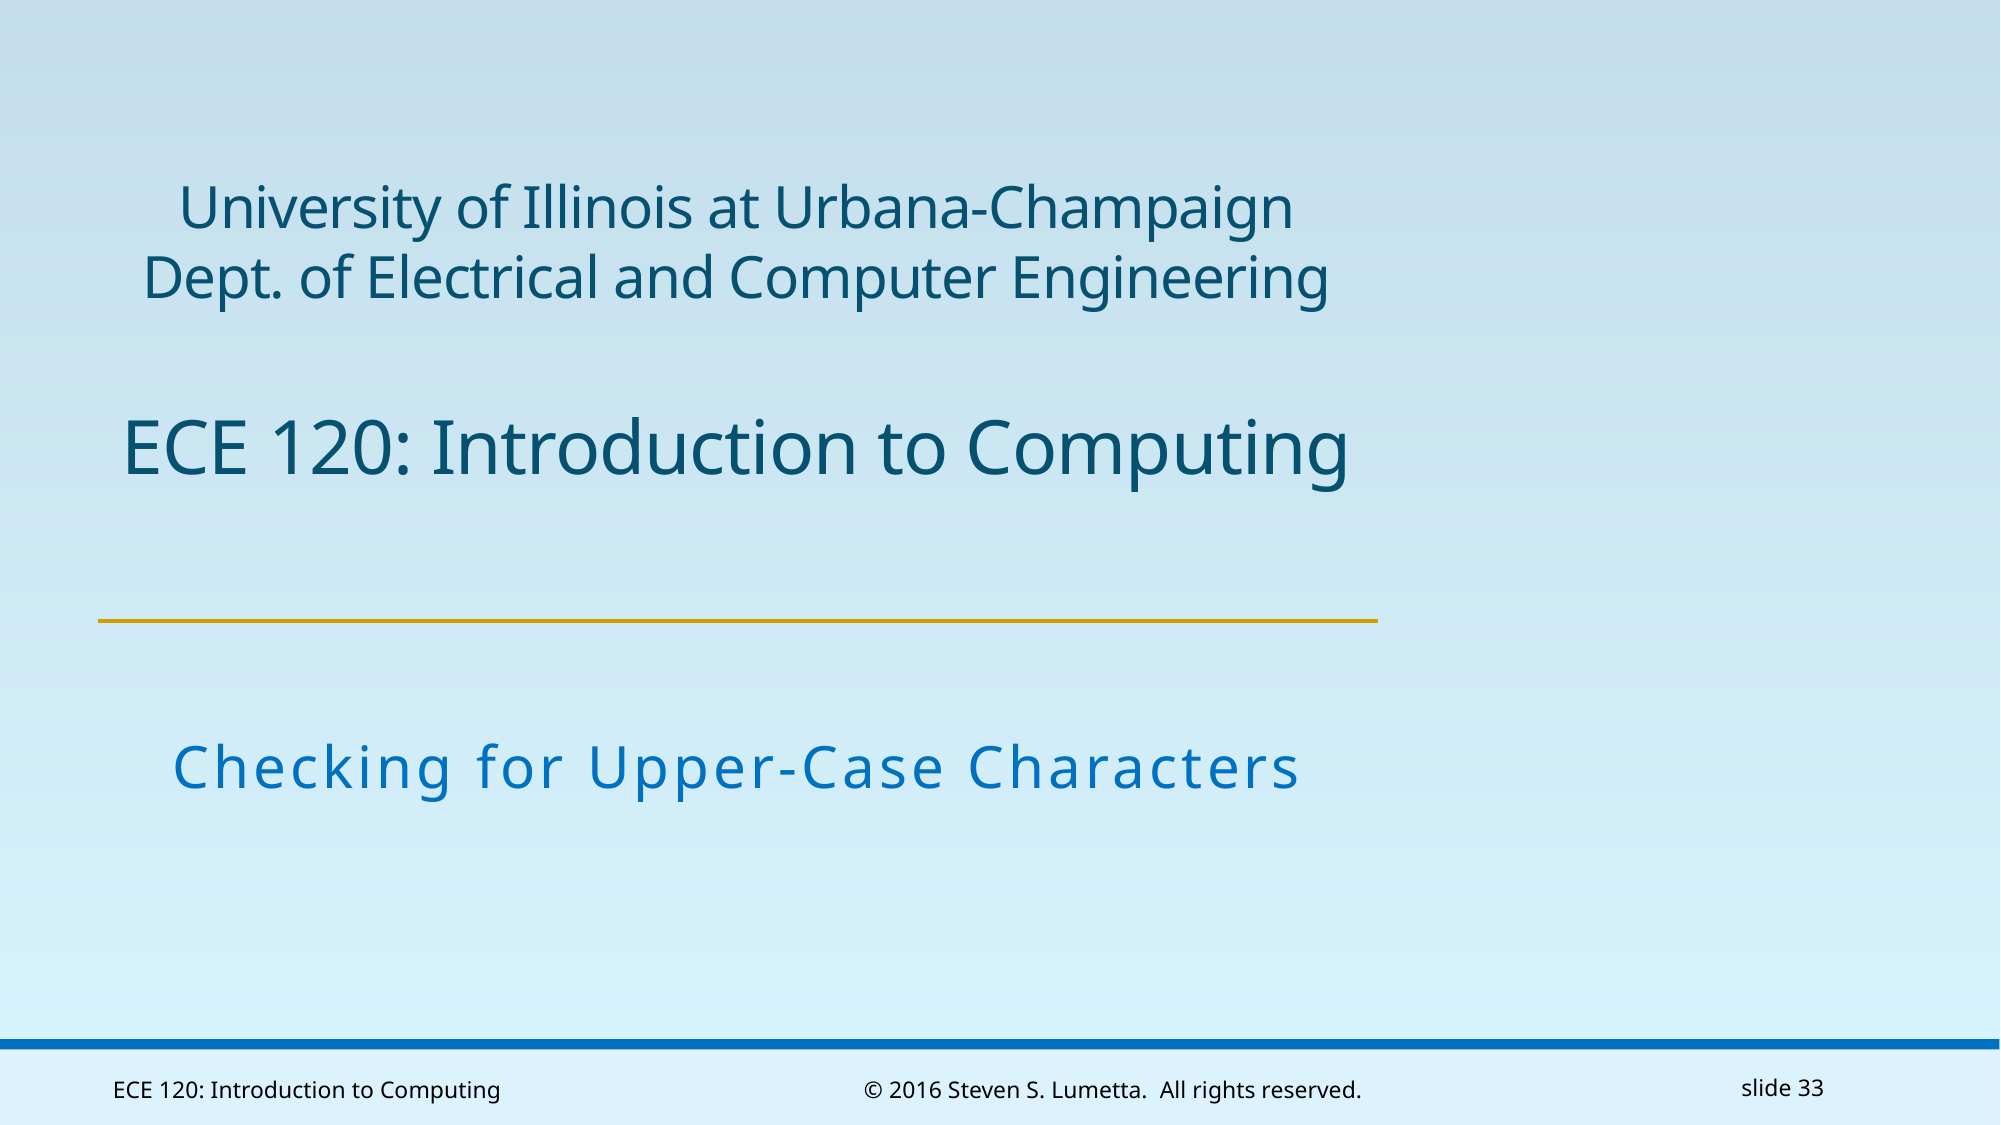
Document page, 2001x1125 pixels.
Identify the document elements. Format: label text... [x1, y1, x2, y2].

slide_number slide 33 [1624, 1059, 1840, 1120]
title University of Illinois at Urbana-Champaign Dept. of Electrical and Computer Engineering ECE 120: Introduction to Computing [97, 88, 1377, 498]
footer © 2016 Steven S. Lumetta. All rights reserved. [604, 1059, 1378, 1120]
subtitle Checking for Upper-Case Characters [97, 730, 1377, 1009]
slide_number ECE 120: Introduction to Computing [97, 1059, 586, 1120]
